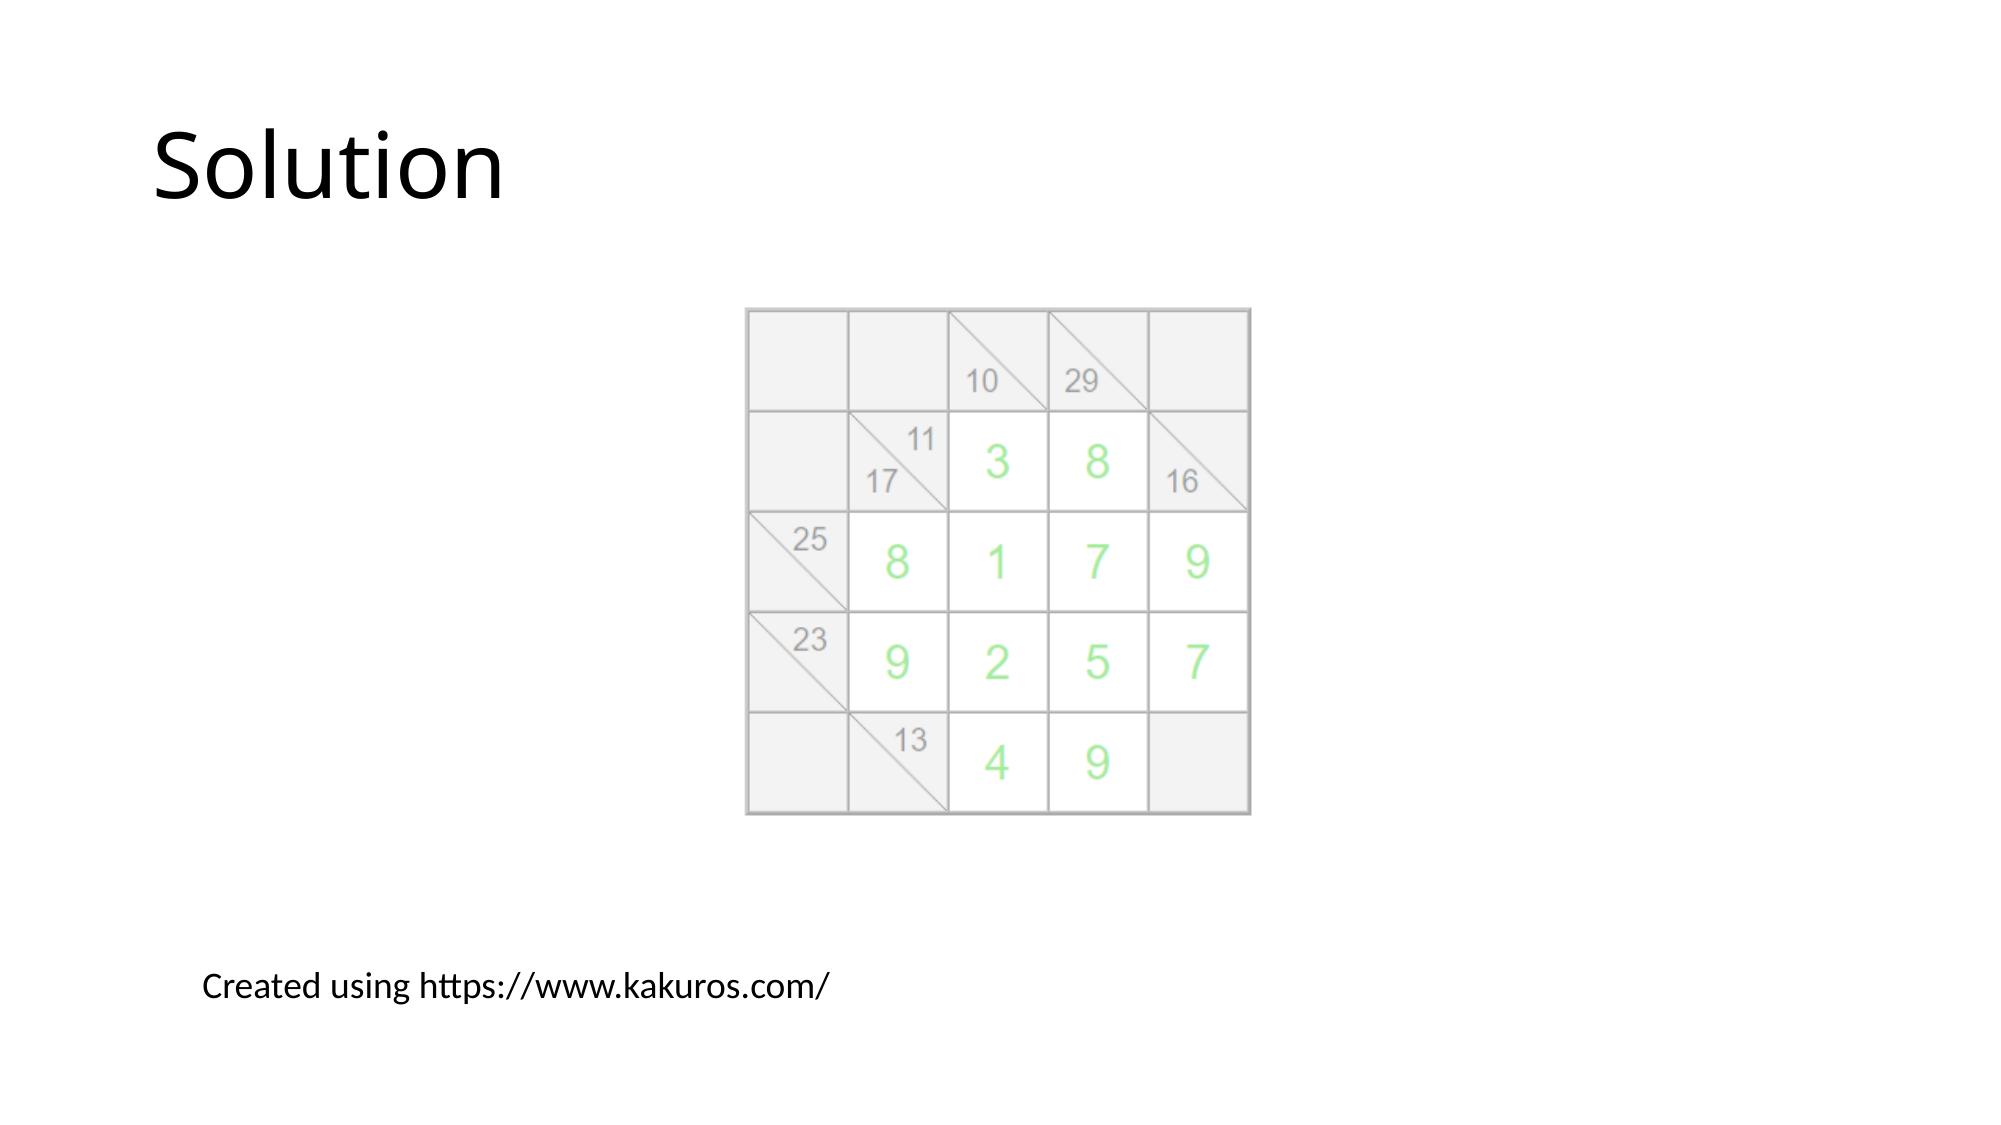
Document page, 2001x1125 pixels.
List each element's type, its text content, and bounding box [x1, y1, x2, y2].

title Solution [137, 59, 1863, 278]
text_box Created using https://www.kakuros.com/ [187, 953, 846, 1014]
picture [742, 303, 1258, 822]
